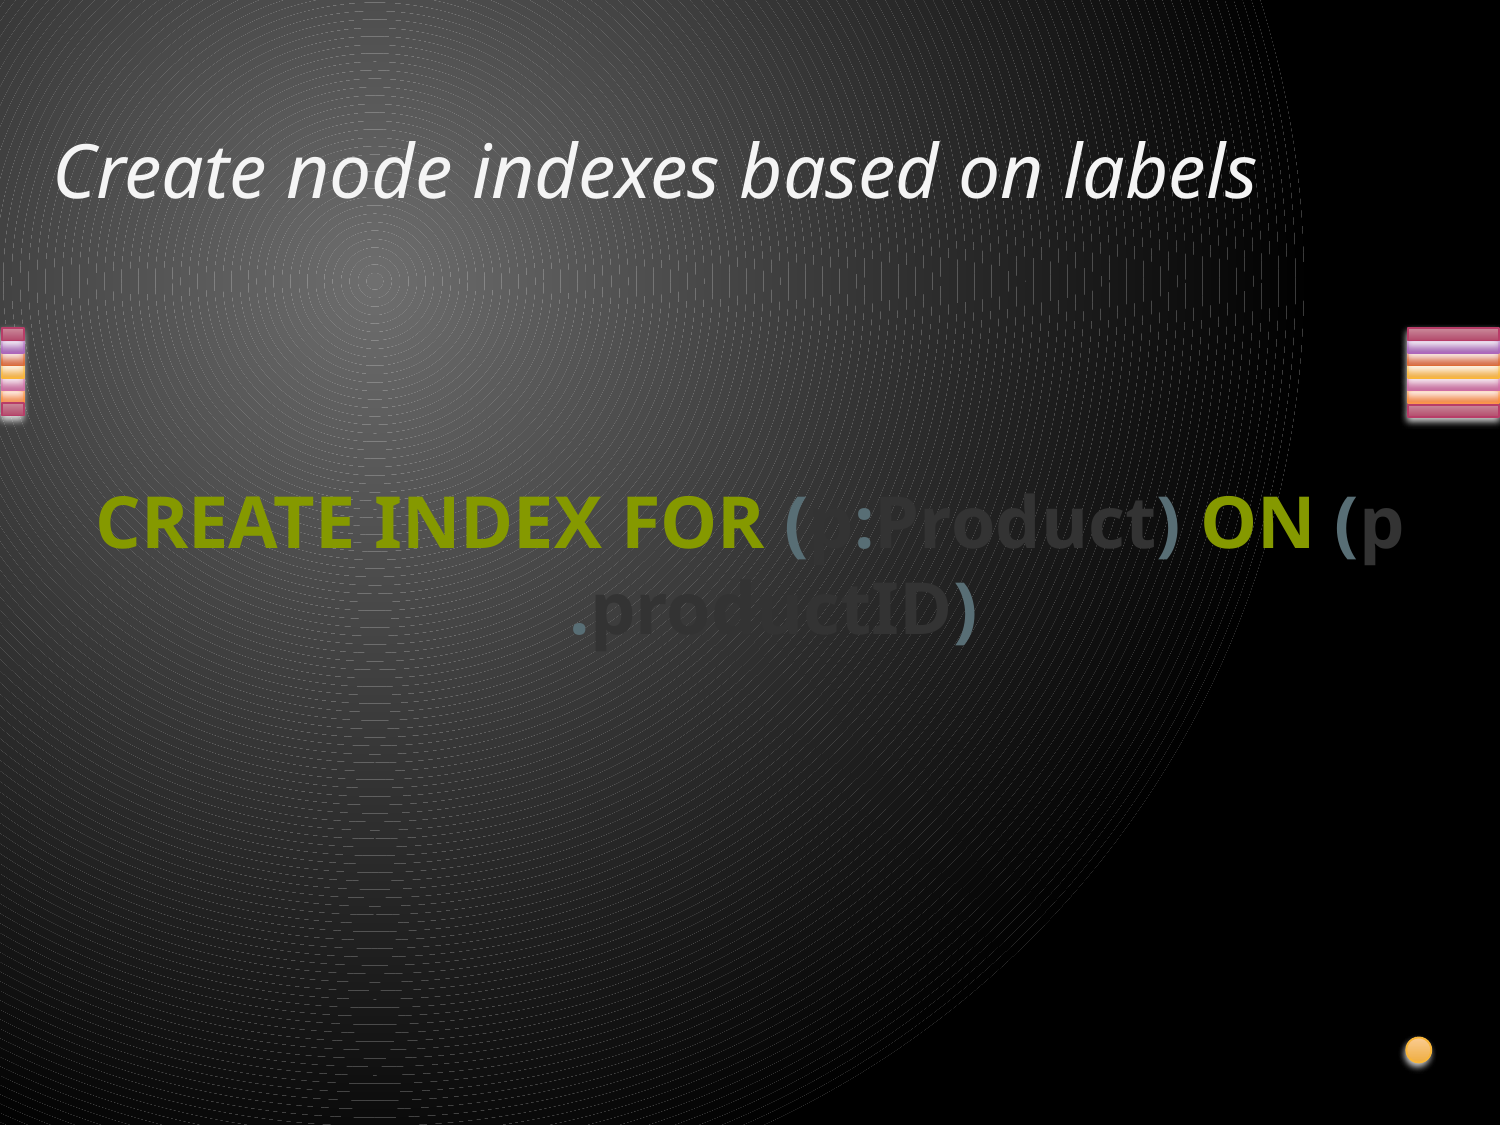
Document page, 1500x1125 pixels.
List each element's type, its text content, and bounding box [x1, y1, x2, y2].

title Create node indexes based on labels [37, 75, 1388, 263]
list CREATE INDEX FOR (p:Product) ON (p.productID) [75, 468, 1425, 657]
